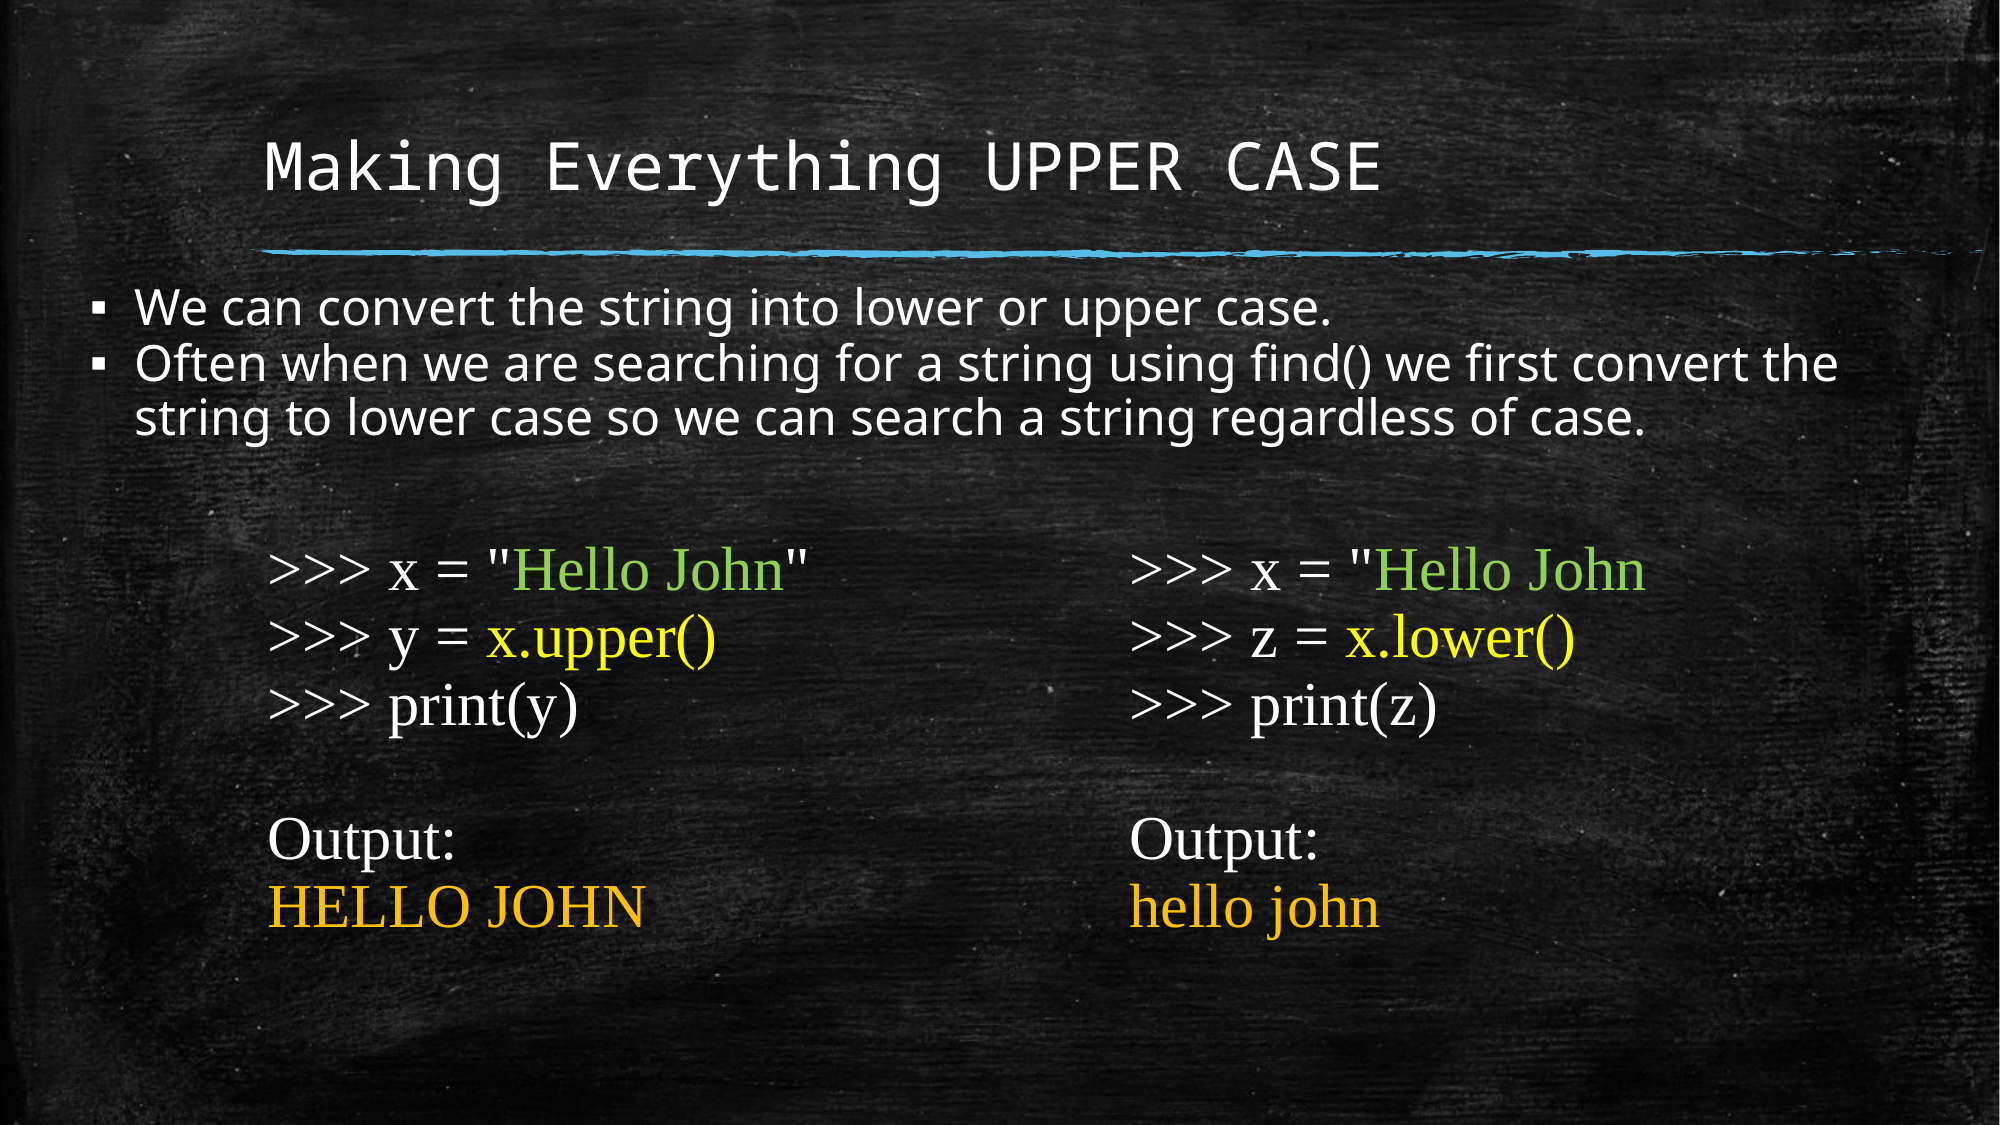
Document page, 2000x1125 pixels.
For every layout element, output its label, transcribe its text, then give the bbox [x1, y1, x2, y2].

text_box >>> x = "Hello John" >>> y = x.upper() >>> print(y) Output: HELLO JOHN [252, 528, 826, 949]
list We can convert the string into lower or upper case. Often when we are searching for a string using find() we first convert the string to lower case so we can search a string regardless of case. [74, 275, 2000, 1125]
text_box >>> x = "Hello John >>> z = x.lower() >>> print(z) Output: hello john [1114, 528, 1662, 949]
title Making Everything UPPER CASE [249, 45, 1750, 213]
